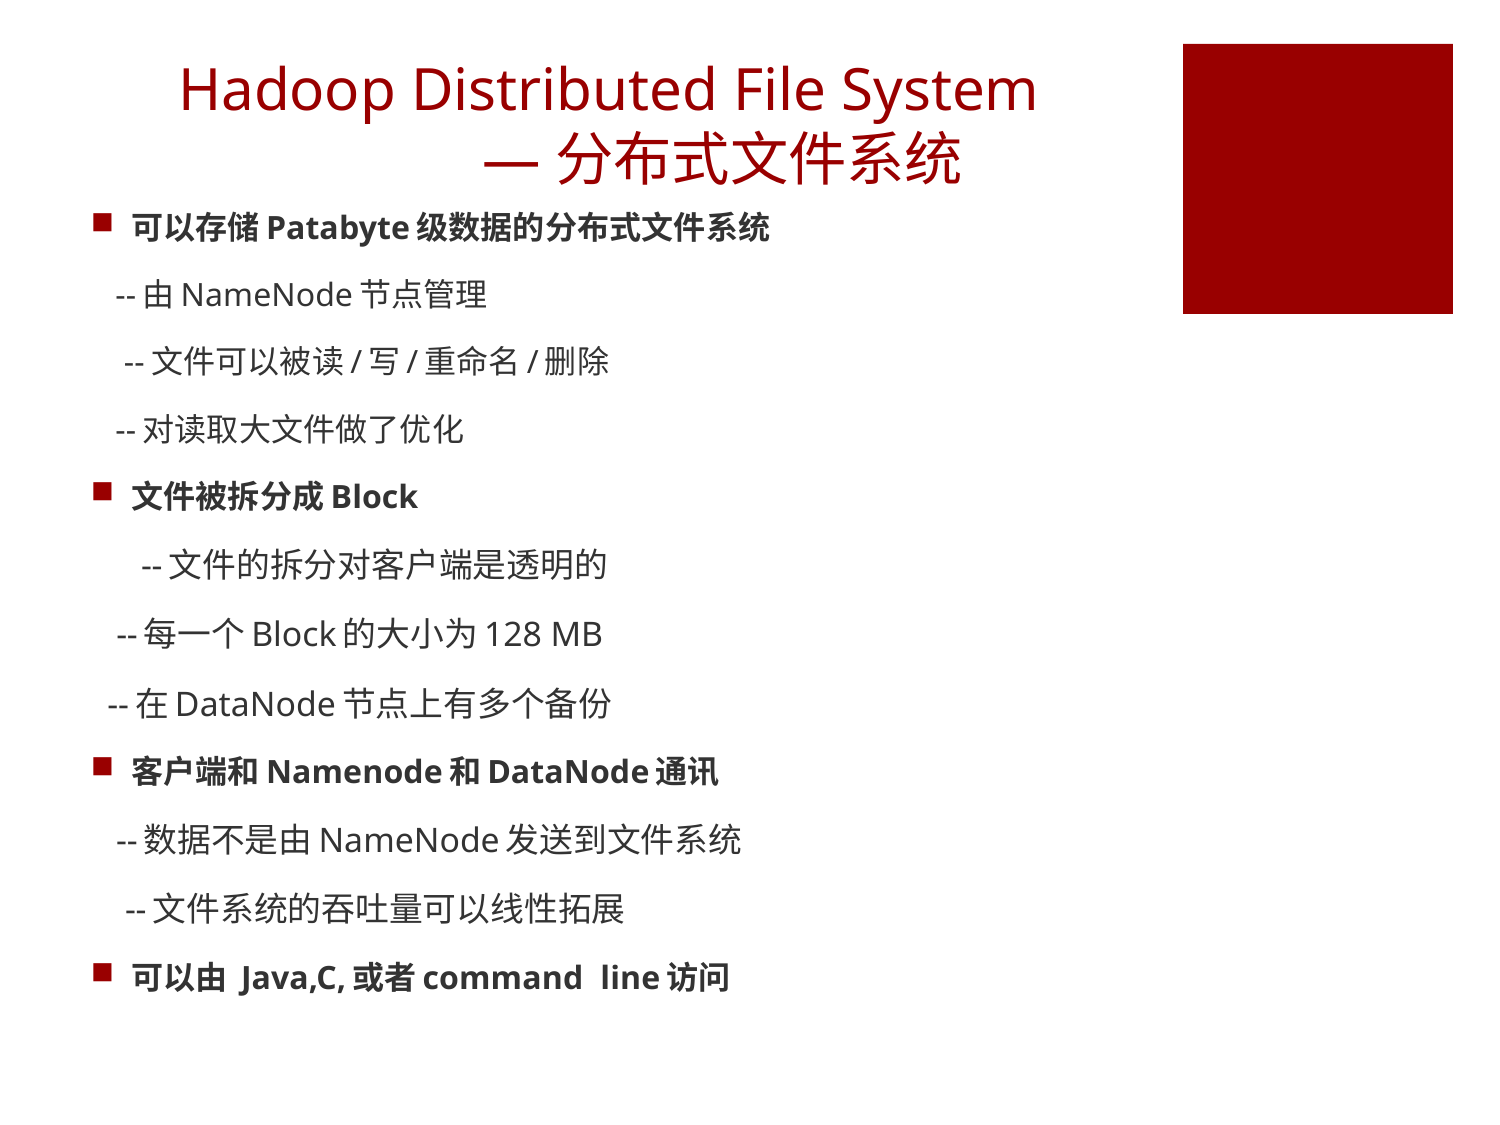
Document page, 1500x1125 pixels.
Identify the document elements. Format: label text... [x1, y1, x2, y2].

title Hadoop Distributed File System —分布式文件系统 [75, 52, 1143, 199]
list 可以存储Patabyte级数据的分布式文件系统 --由NameNode节点管理 --文件可以被读/写/重命名/删除 --对读取大文件做了优化 文件被拆分成Block --文件的拆分对客户端是透明的 --每一个Block的大小为128 MB --在DataNode节点上有多个备份 客户端和Namenode和DataNode通讯 --数据不是由NameNode发送到文件系统 --文件系统的吞吐量可以线性拓展 可以由 Java,C,或者command line访问 [75, 199, 1143, 1005]
